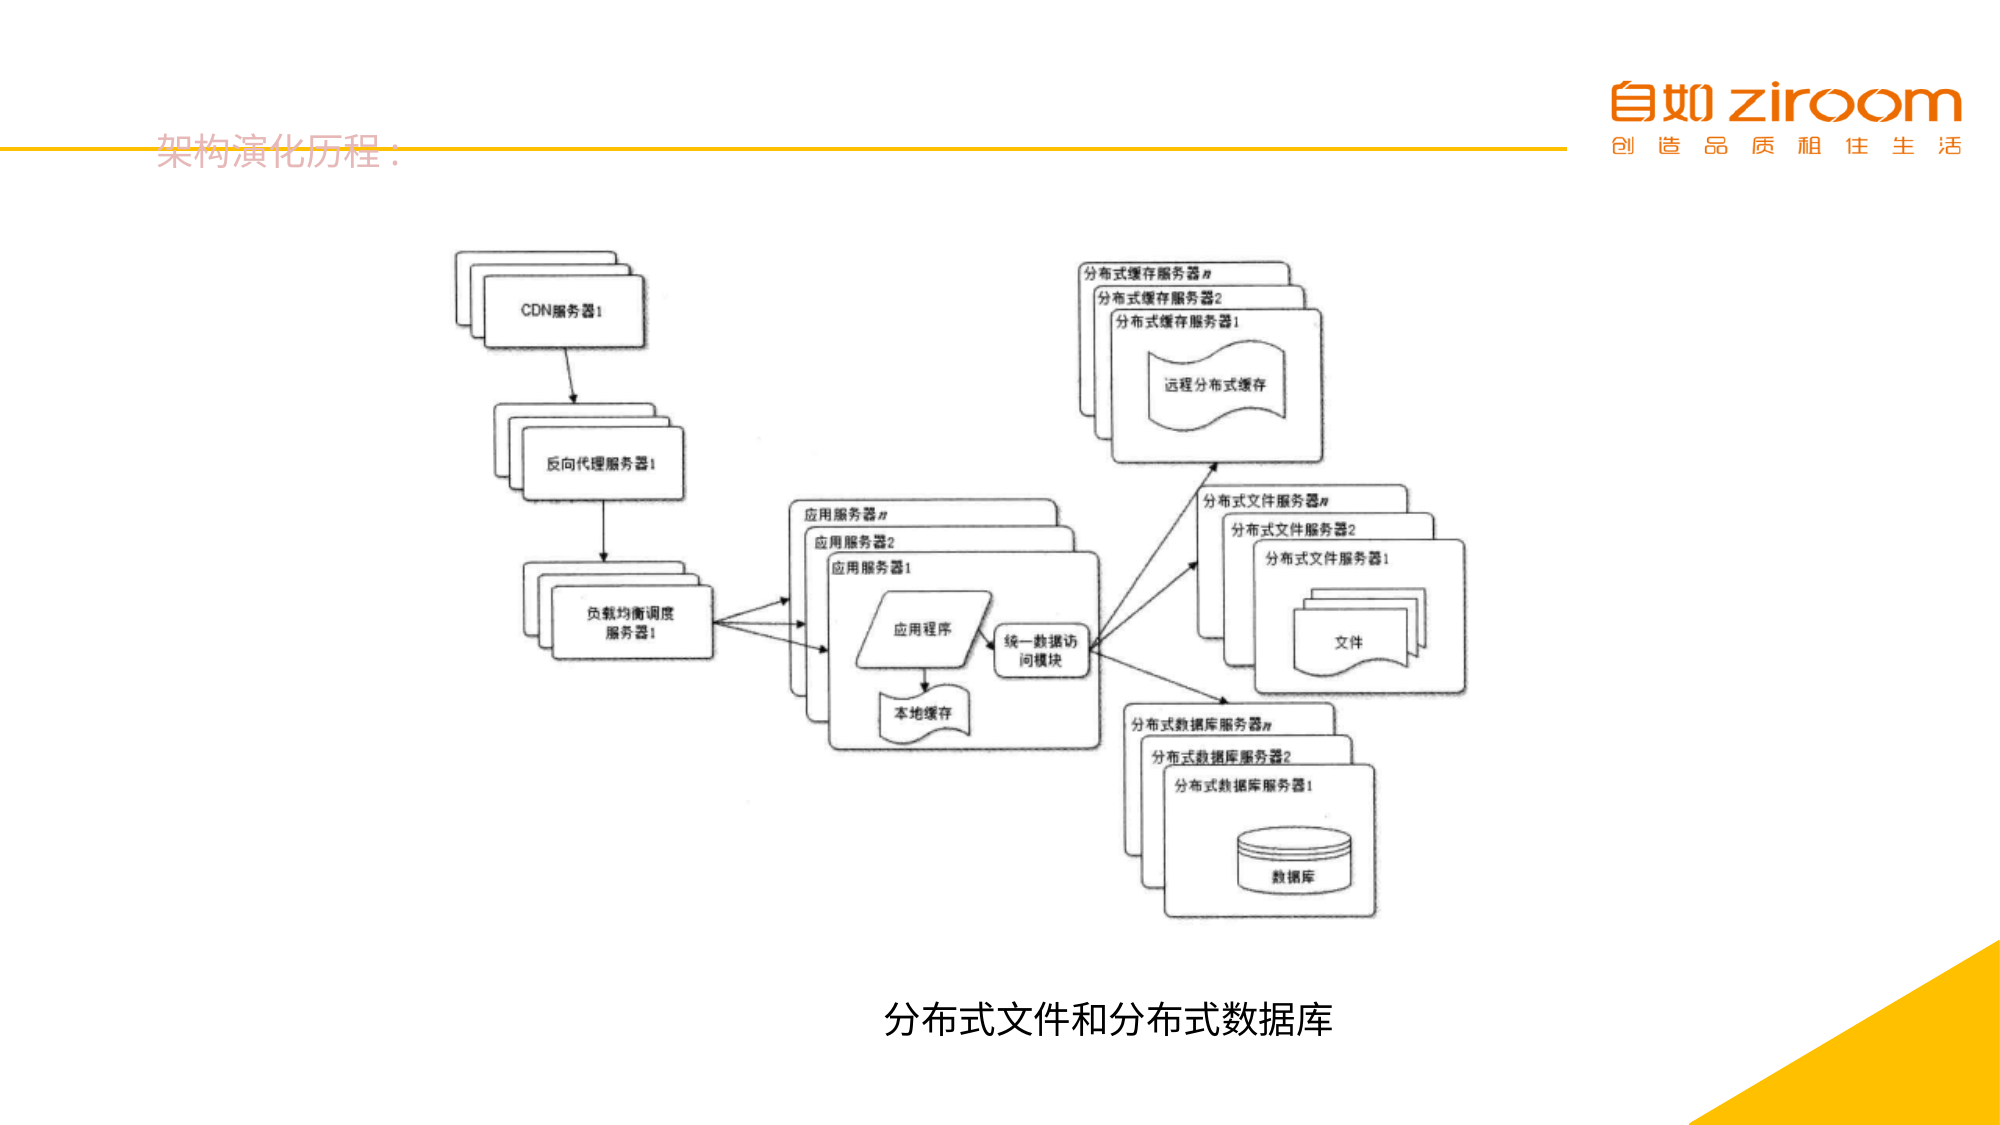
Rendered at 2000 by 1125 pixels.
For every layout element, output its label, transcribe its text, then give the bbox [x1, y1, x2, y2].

text_box 架构演化历程: [141, 120, 416, 271]
text_box 分布式文件和分布式数据库 [758, 988, 1369, 1048]
picture [430, 185, 1569, 940]
picture [1582, 57, 2000, 173]
